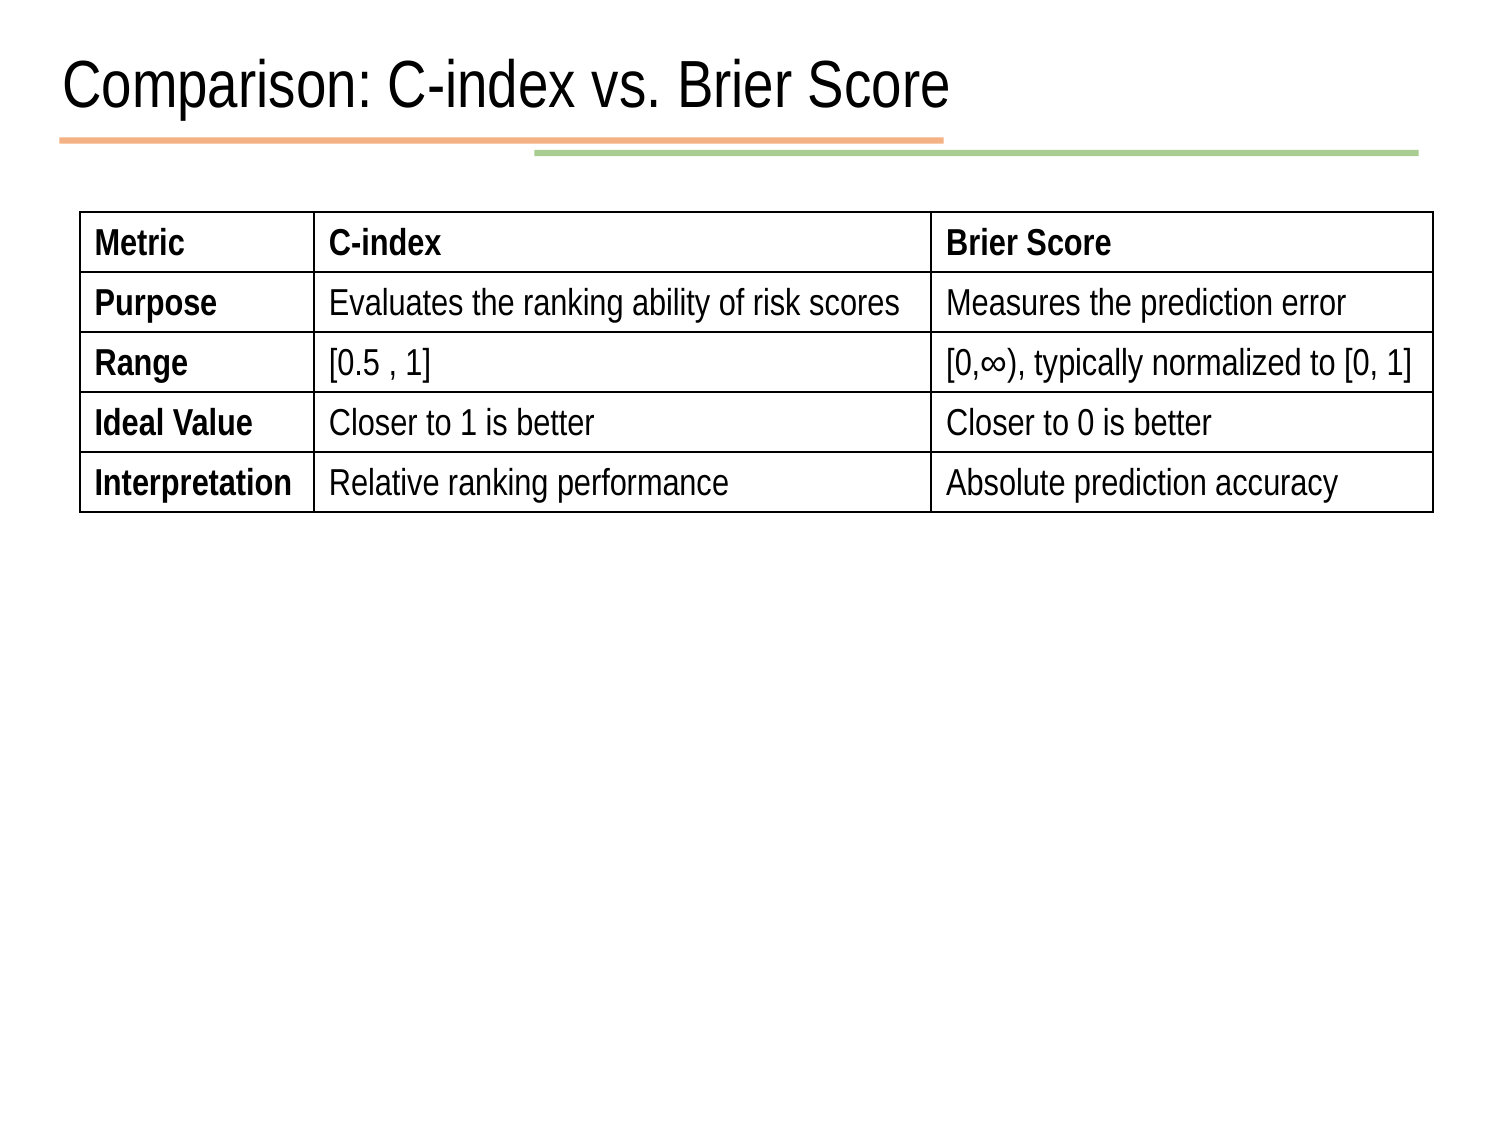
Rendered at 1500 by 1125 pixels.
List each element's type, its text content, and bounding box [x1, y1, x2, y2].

text_box Comparison: C-index vs. Brier Score [47, 33, 968, 129]
table_cell Absolute prediction accuracy [932, 453, 1432, 511]
table_cell Range [81, 333, 313, 391]
table_cell Interpretation [81, 453, 313, 511]
table_cell Ideal Value [81, 393, 313, 451]
table_cell [0.5 , 1] [315, 333, 930, 391]
table_cell Closer to 0 is better [932, 393, 1432, 451]
table_cell Measures the prediction error [932, 273, 1432, 331]
table_header Metric [81, 213, 313, 271]
table_cell Purpose [81, 273, 313, 331]
table_cell Relative ranking performance [315, 453, 930, 511]
table_header C-index [315, 213, 930, 271]
table_cell Evaluates the ranking ability of risk scores [315, 273, 930, 331]
table_header Brier Score [932, 213, 1432, 271]
table_cell Closer to 1 is better [315, 393, 930, 451]
table_cell [0,∞), typically normalized to [0, 1] [932, 333, 1432, 391]
